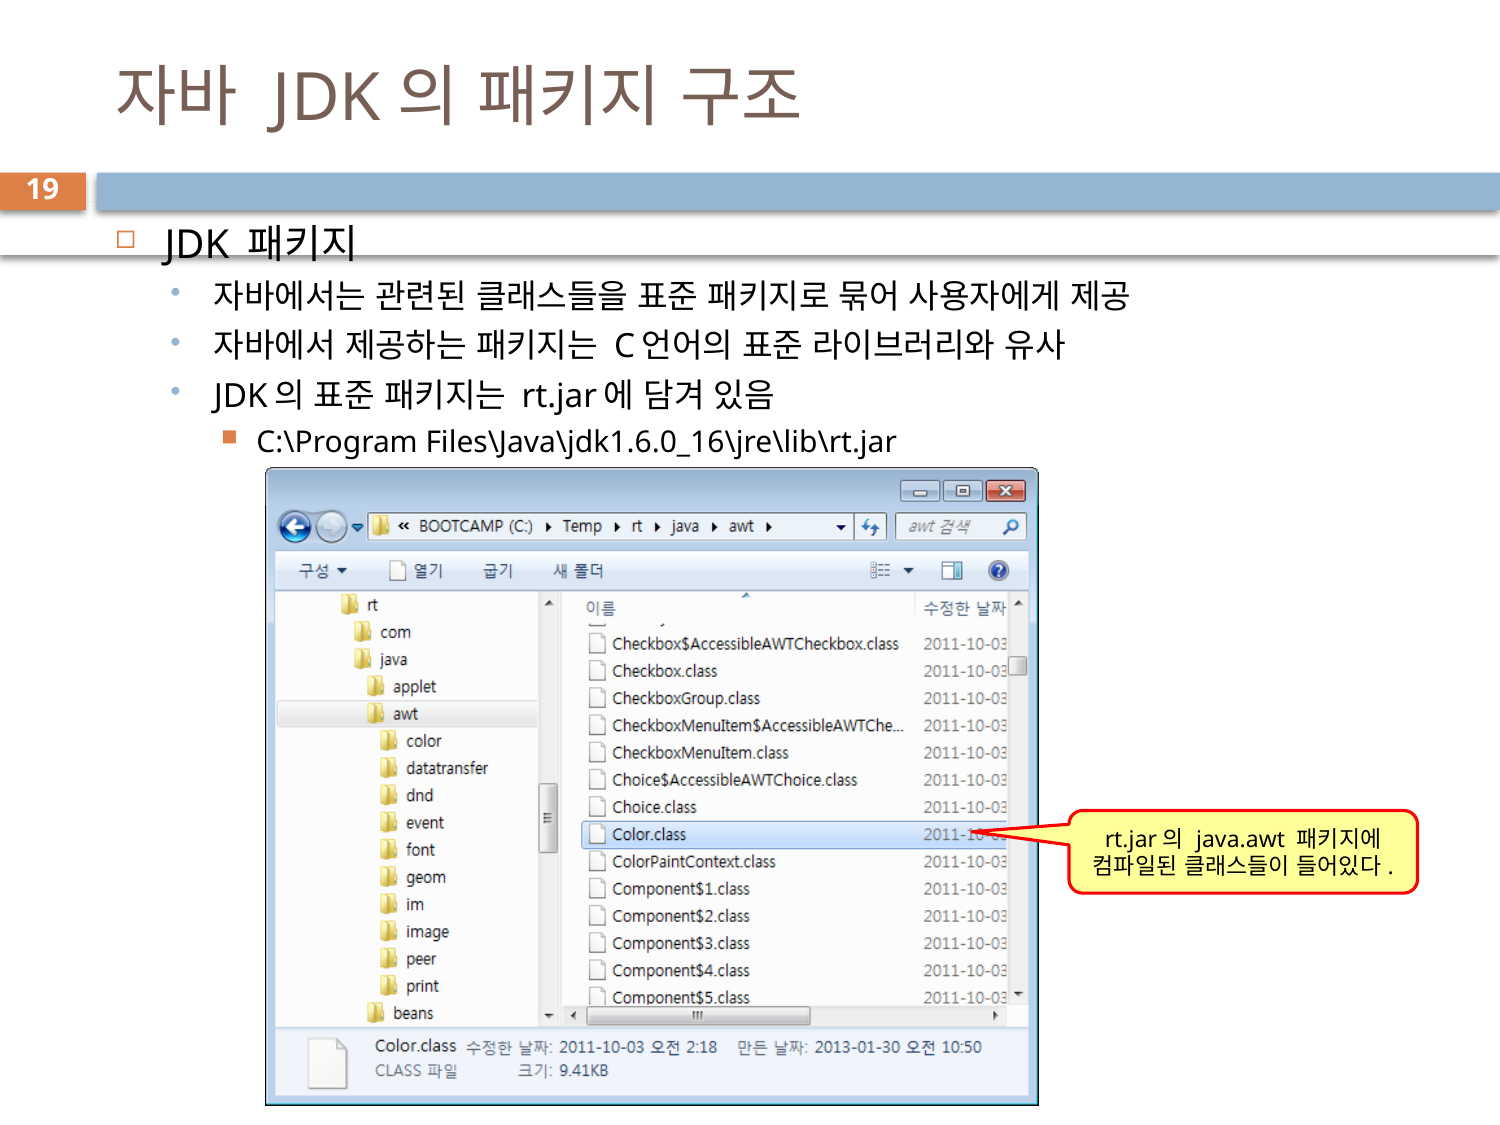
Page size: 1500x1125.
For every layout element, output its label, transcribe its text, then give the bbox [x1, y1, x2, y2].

list JDK 패키지 자바에서는 관련된 클래스들을 표준 패키지로 묶어 사용자에게 제공 자바에서 제공하는 패키지는 C언어의 표준 라이브러리와 유사 JDK의 표준 패키지는 rt.jar에 담겨 있음 C:\Program Files\Java\jdk1.6.0_16\jre\lib\rt.jar [100, 210, 1325, 469]
text_box rt.jar의 java.awt 패키지에 컴파일된 클래스들이 들어있다. [1043, 808, 1420, 895]
slide_number 19 [0, 170, 87, 211]
text_box [0, 0, 1500, 75]
picture [265, 467, 1039, 1107]
title 자바 JDK의 패키지 구조 [100, 75, 1438, 149]
